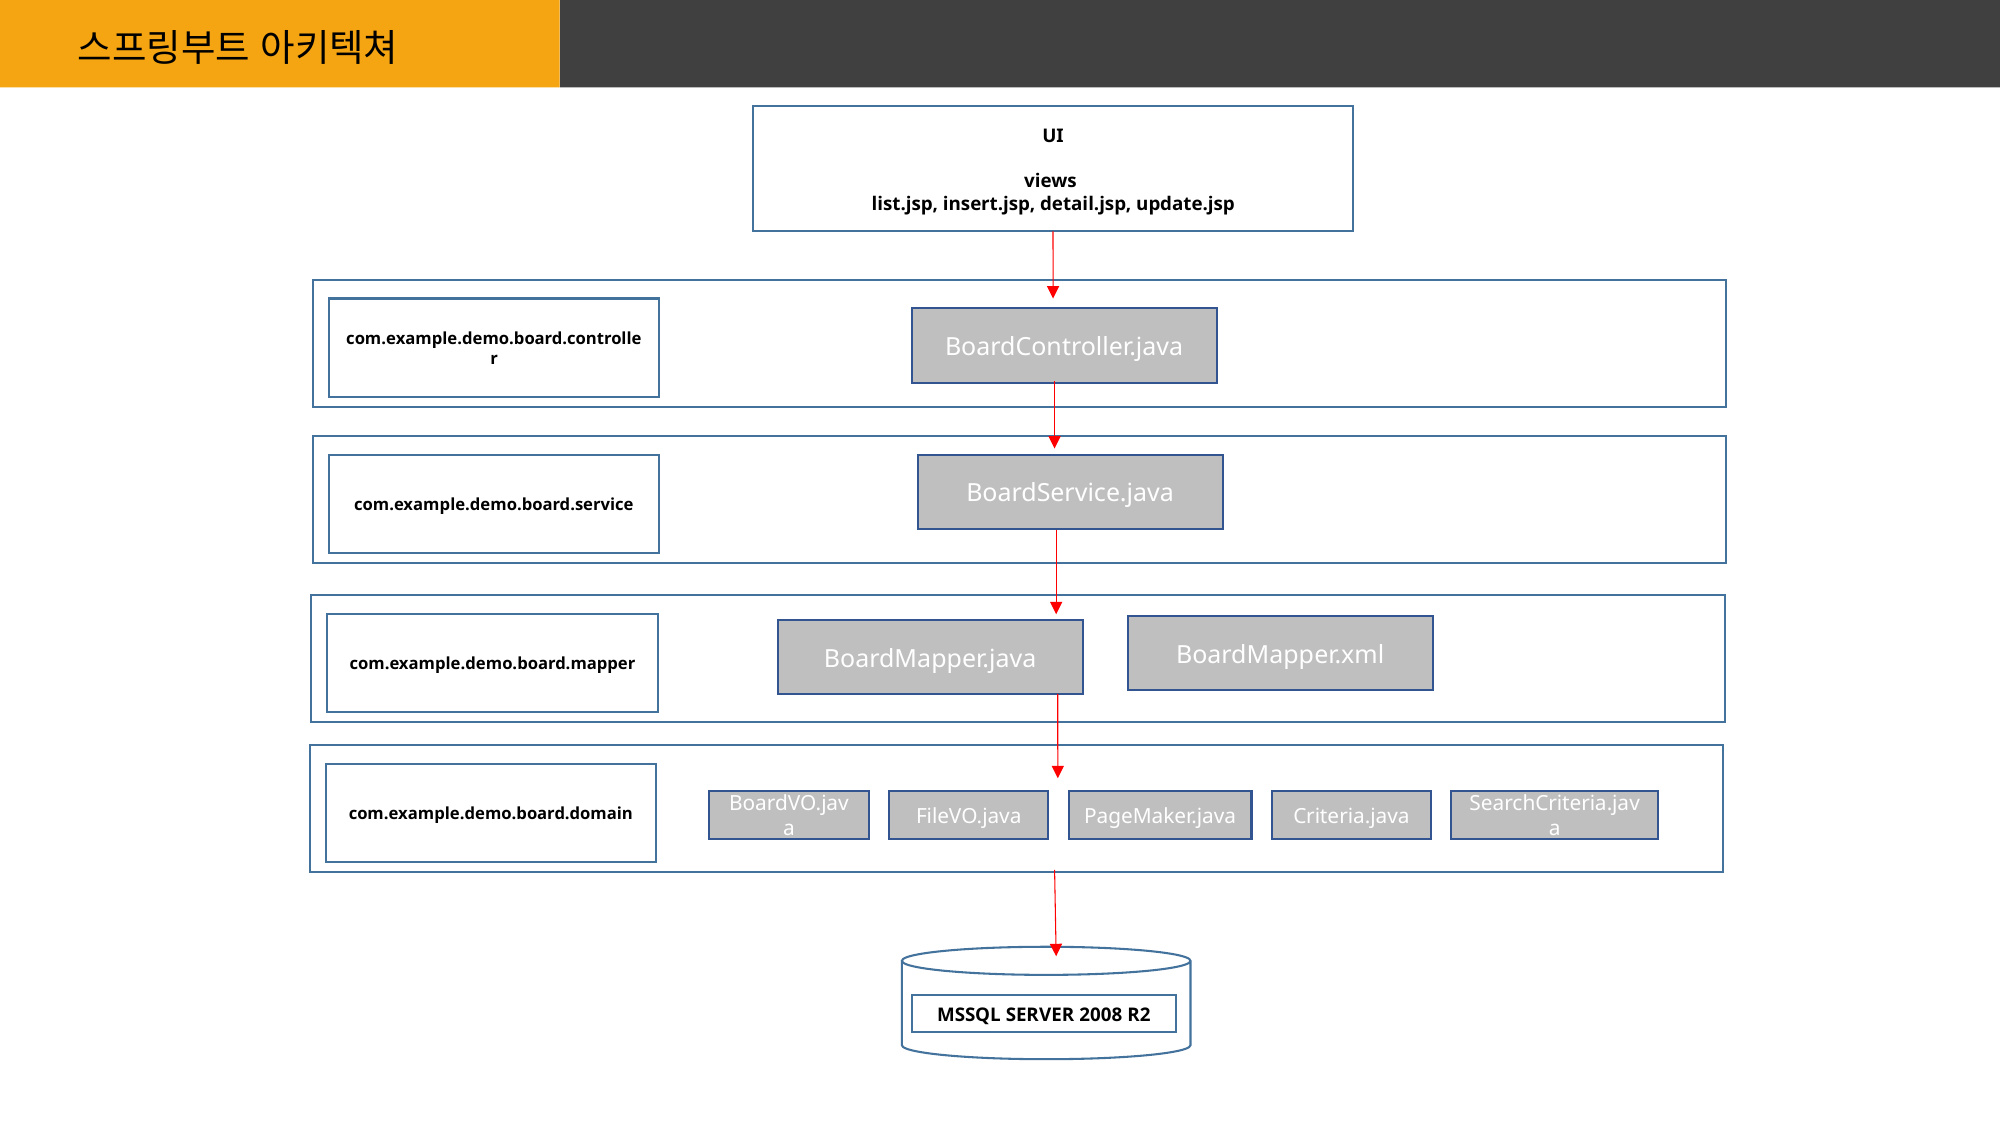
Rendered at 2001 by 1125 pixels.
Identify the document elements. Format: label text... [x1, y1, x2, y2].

text_box [311, 595, 1725, 723]
text_box MSSQL SERVER 2008 R2 [911, 995, 1176, 1032]
text_box [312, 435, 1727, 563]
text_box PageMaker.java [1068, 790, 1253, 840]
text_box Criteria.java [1271, 790, 1432, 840]
text_box BoardController.java [911, 307, 1218, 384]
text_box UI views list.jsp, insert.jsp, detail.jsp, update.jsp [753, 106, 1353, 232]
text_box [309, 745, 1724, 873]
text_box 스프링부트 아키텍쳐 [63, 16, 414, 77]
text_box SearchCriteria.java [1450, 790, 1659, 840]
text_box [901, 946, 1191, 1060]
text_box BoardMapper.xml [1127, 615, 1434, 691]
text_box BoardVO.java [708, 790, 870, 840]
text_box FileVO.java [888, 790, 1049, 840]
text_box BoardService.java [917, 454, 1224, 530]
text_box BoardMapper.java [777, 619, 1084, 695]
text_box [312, 279, 1727, 407]
